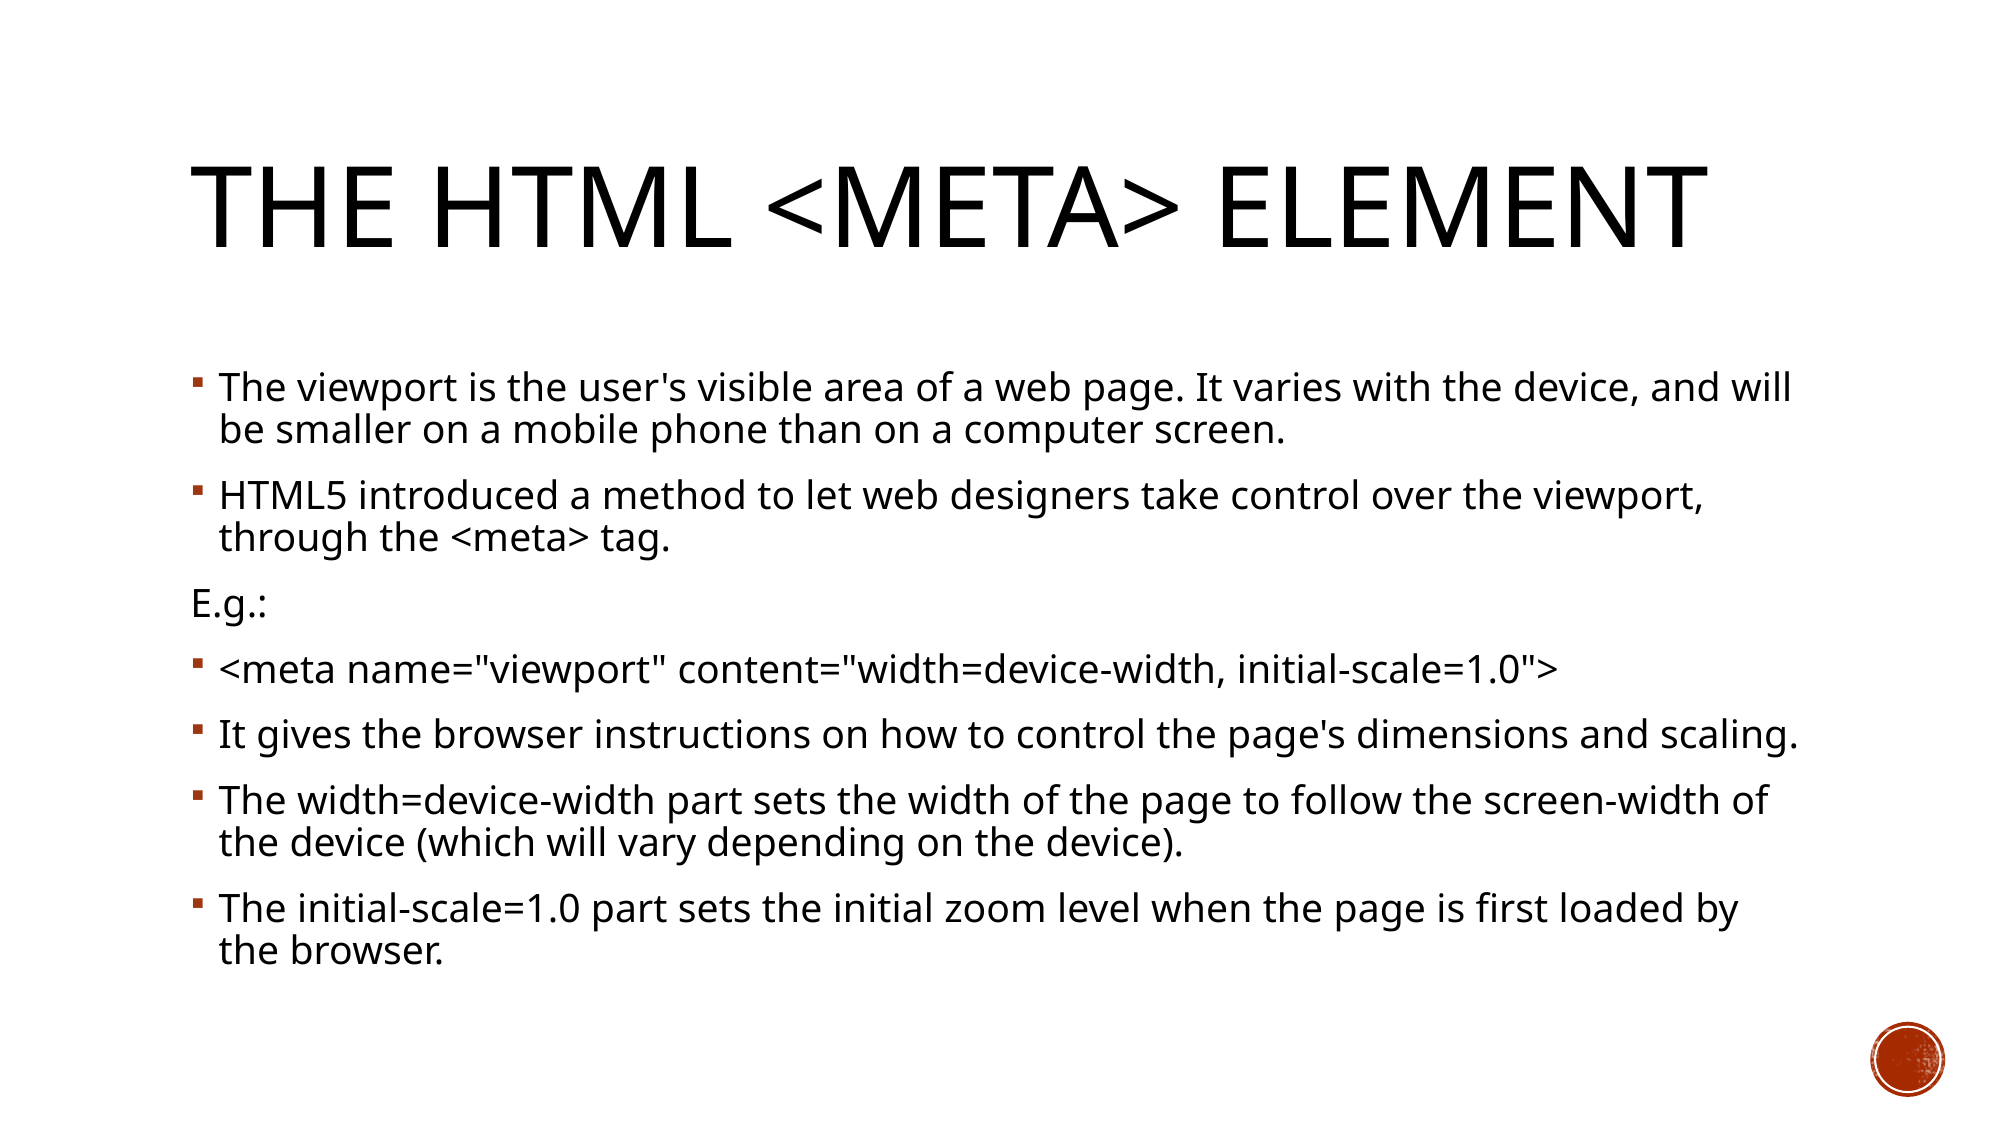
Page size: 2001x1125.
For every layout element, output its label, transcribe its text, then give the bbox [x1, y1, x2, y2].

title The html <meta> element [175, 79, 1826, 344]
list The viewport is the user's visible area of a web page. It varies with the device, and will be smaller on a mobile phone than on a computer screen. HTML5 introduced a method to let web designers take control over the viewport, through the <meta> tag. E.g.: <meta name="viewport" content="width=device-width, initial-scale=1.0"> It gives the browser instructions on how to control the page's dimensions and scaling. The width=device-width part sets the width of the page to follow the screen-width of the device (which will vary depending on the device). The initial-scale=1.0 part sets the initial zoom level when the page is first loaded by the browser. [175, 360, 1824, 1013]
